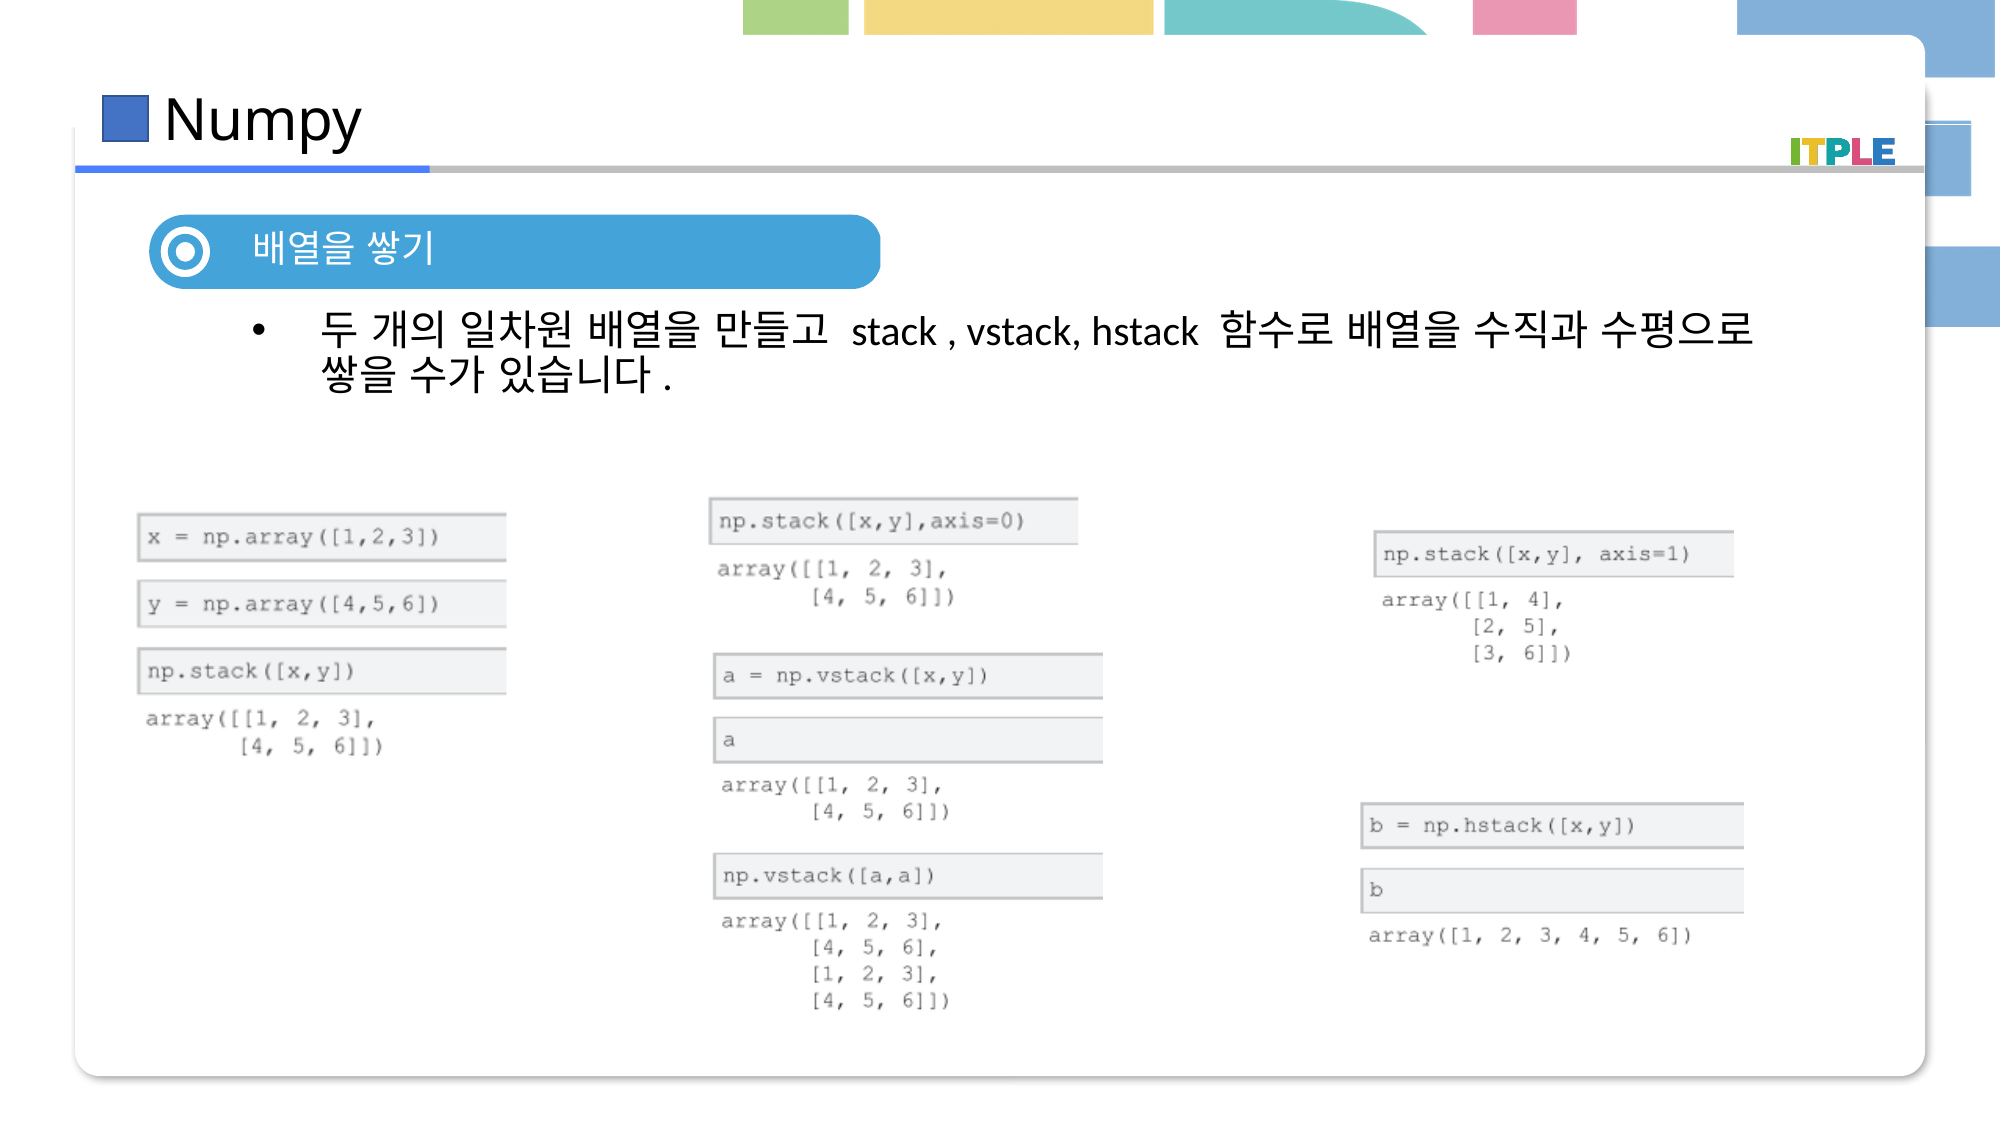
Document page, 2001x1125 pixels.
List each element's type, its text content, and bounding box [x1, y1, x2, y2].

picture [706, 482, 1103, 1033]
picture [126, 506, 524, 762]
list 두 개의 일차원 배열을 만들고 stack , vstack, hstack 함수로 배열을 수직과 수평으로 쌓을 수가 있습니다. [236, 302, 1774, 385]
picture [1791, 138, 1895, 165]
text_box 배열을 쌓기 [218, 217, 451, 278]
picture [1356, 793, 1744, 964]
picture [1366, 521, 1734, 710]
